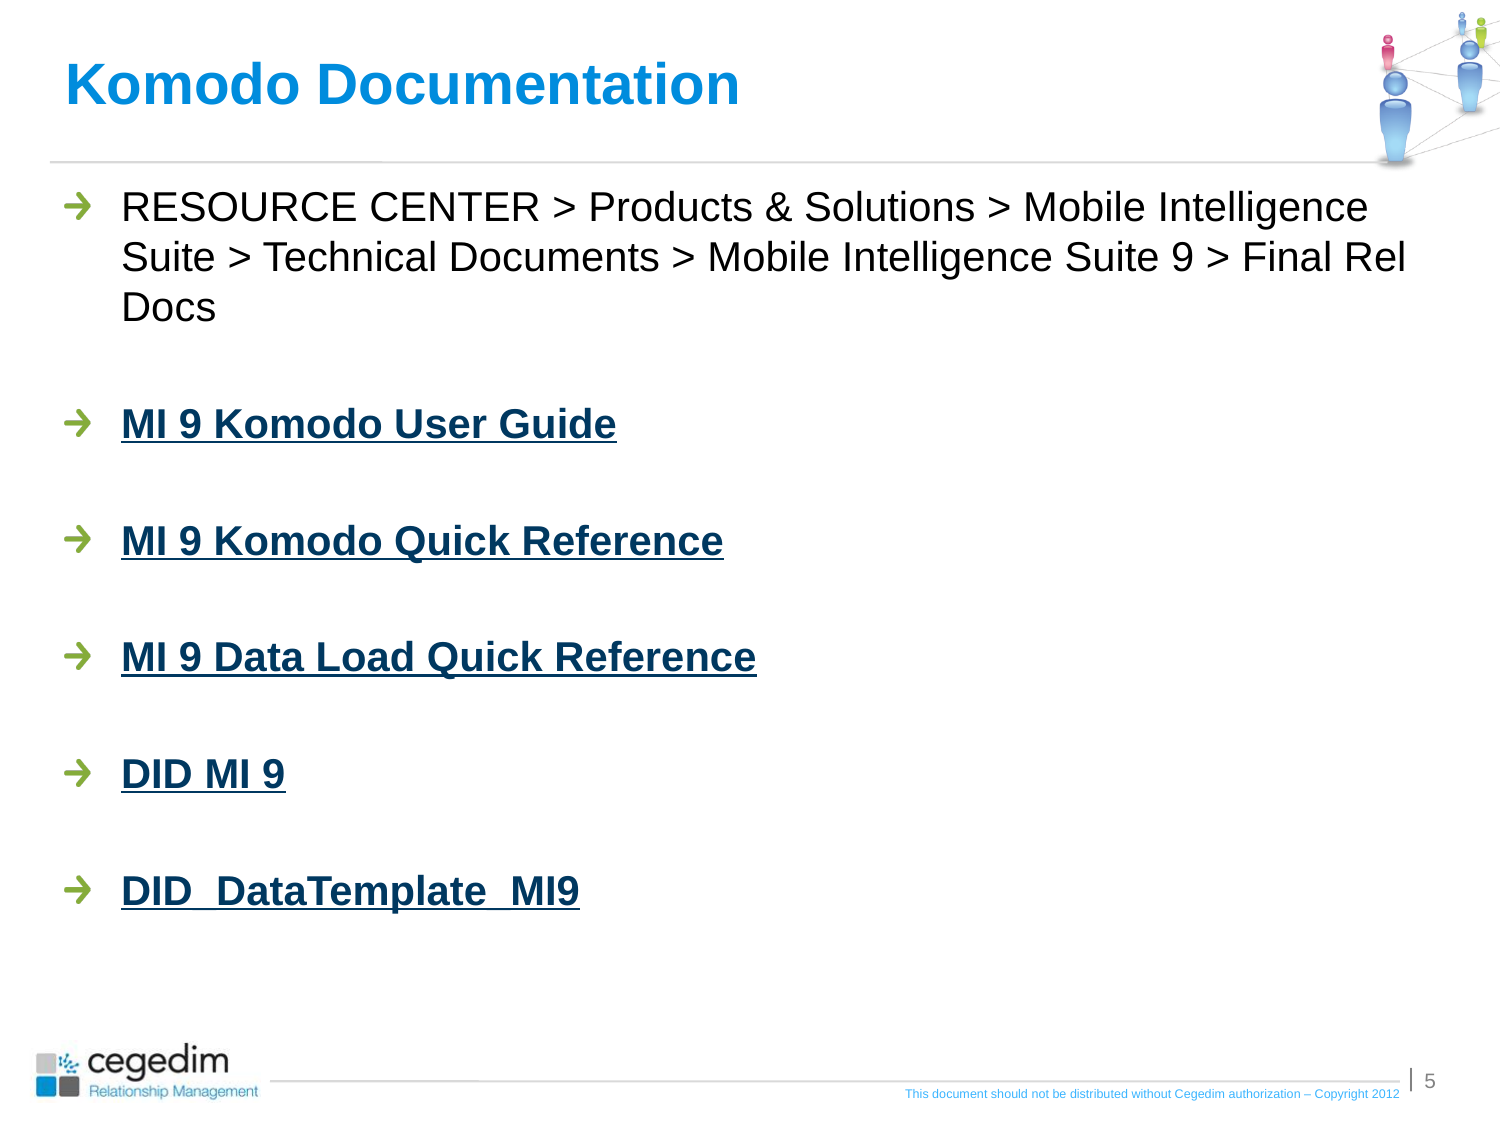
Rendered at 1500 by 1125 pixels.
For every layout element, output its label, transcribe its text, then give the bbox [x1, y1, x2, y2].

picture [29, 1040, 261, 1103]
title Komodo Documentation [50, 0, 1400, 163]
picture [64, 523, 93, 553]
picture [64, 640, 93, 670]
picture [1364, 0, 1500, 180]
picture [64, 407, 93, 437]
picture [64, 190, 93, 220]
list RESOURCE CENTER > Products & Solutions > Mobile Intelligence Suite > Technical Documents > Mobile Intelligence Suite 9 > Final Rel Docs MI 9 Komodo User Guide MI 9 Komodo Quick Reference MI 9 Data Load Quick Reference DID MI 9 DID_DataTemplate_MI9 [50, 172, 1459, 1024]
picture [64, 757, 93, 787]
picture [64, 873, 93, 904]
